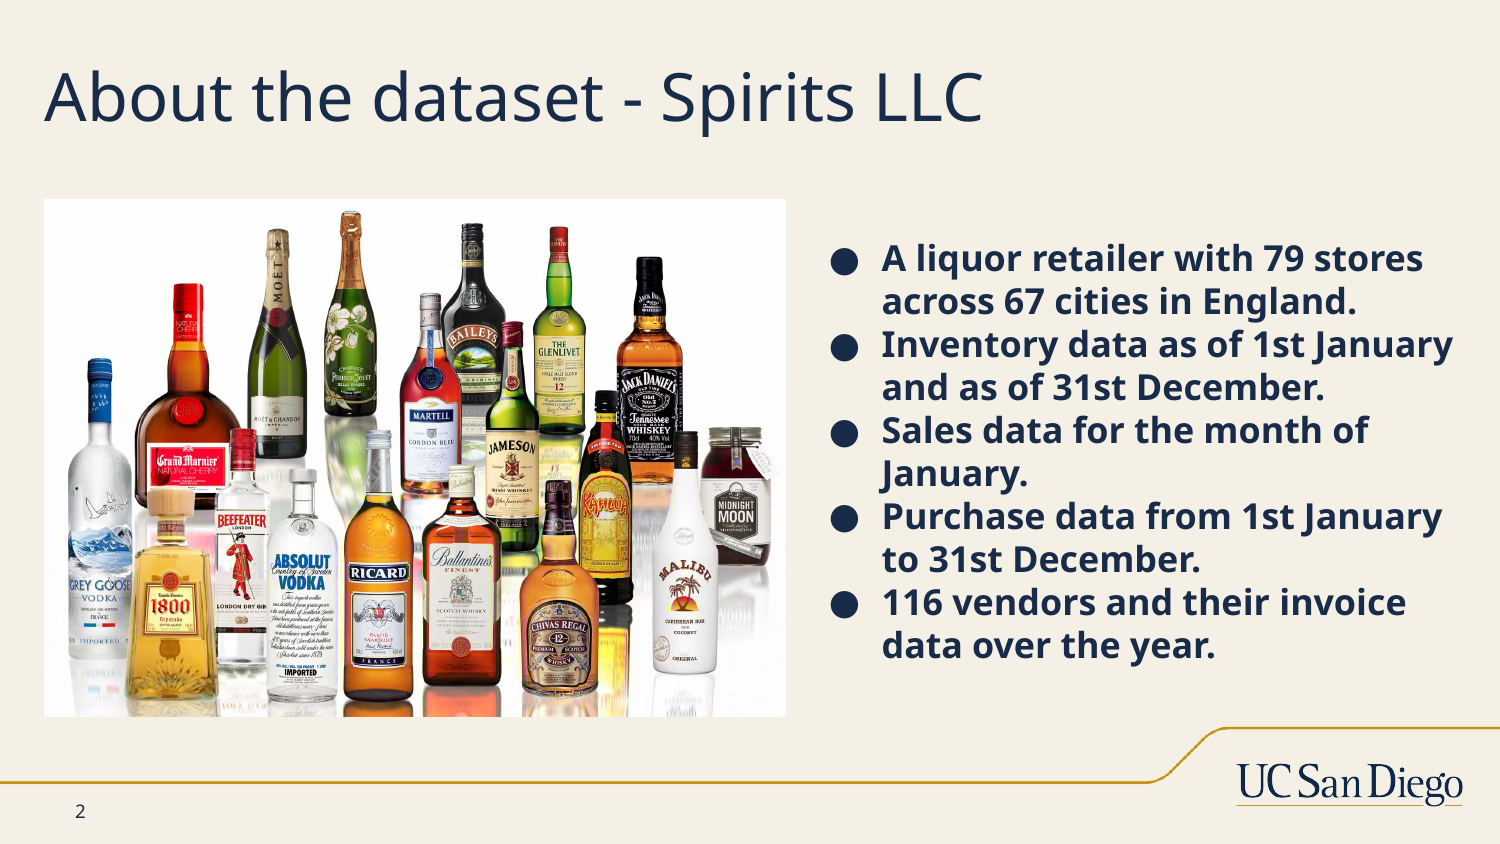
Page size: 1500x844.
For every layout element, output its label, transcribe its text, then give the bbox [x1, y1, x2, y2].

picture [0, 198, 1500, 844]
title About the dataset - Spirits LLC [44, 19, 1032, 149]
slide_number ‹#› [75, 782, 130, 844]
subtitle A liquor retailer with 79 stores across 67 cities in England. Inventory data as of 1st January and as of 31st December. Sales data for the month of January. Purchase data from 1st January to 31st December. 116 vendors and their invoice data over the year. [811, 236, 1463, 680]
